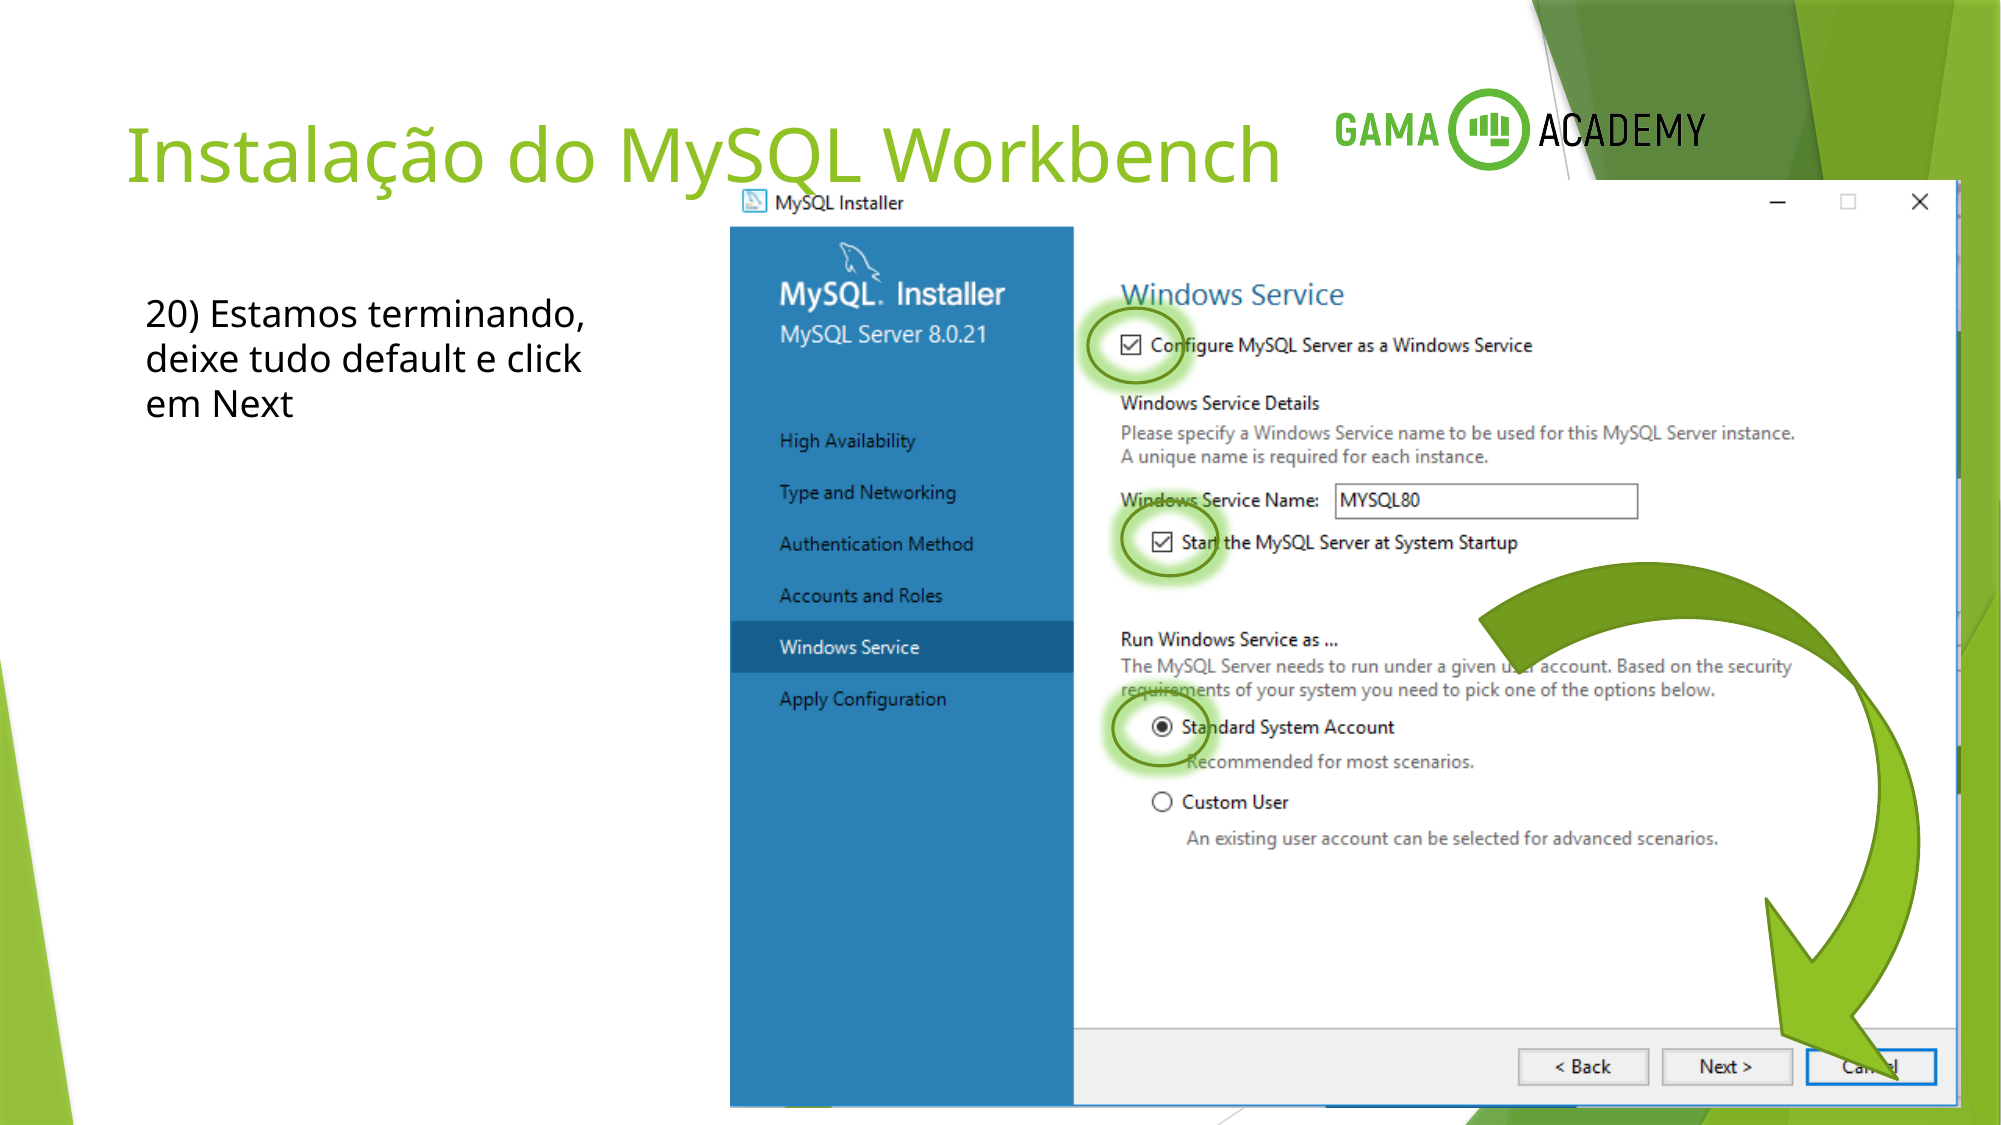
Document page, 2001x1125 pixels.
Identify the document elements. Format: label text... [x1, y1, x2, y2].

picture [730, 27, 1962, 1108]
title Instalação do MySQL Workbench [111, 99, 1270, 317]
text_box 20) Estamos terminando, deixe tudo default e click em Next [130, 282, 643, 433]
